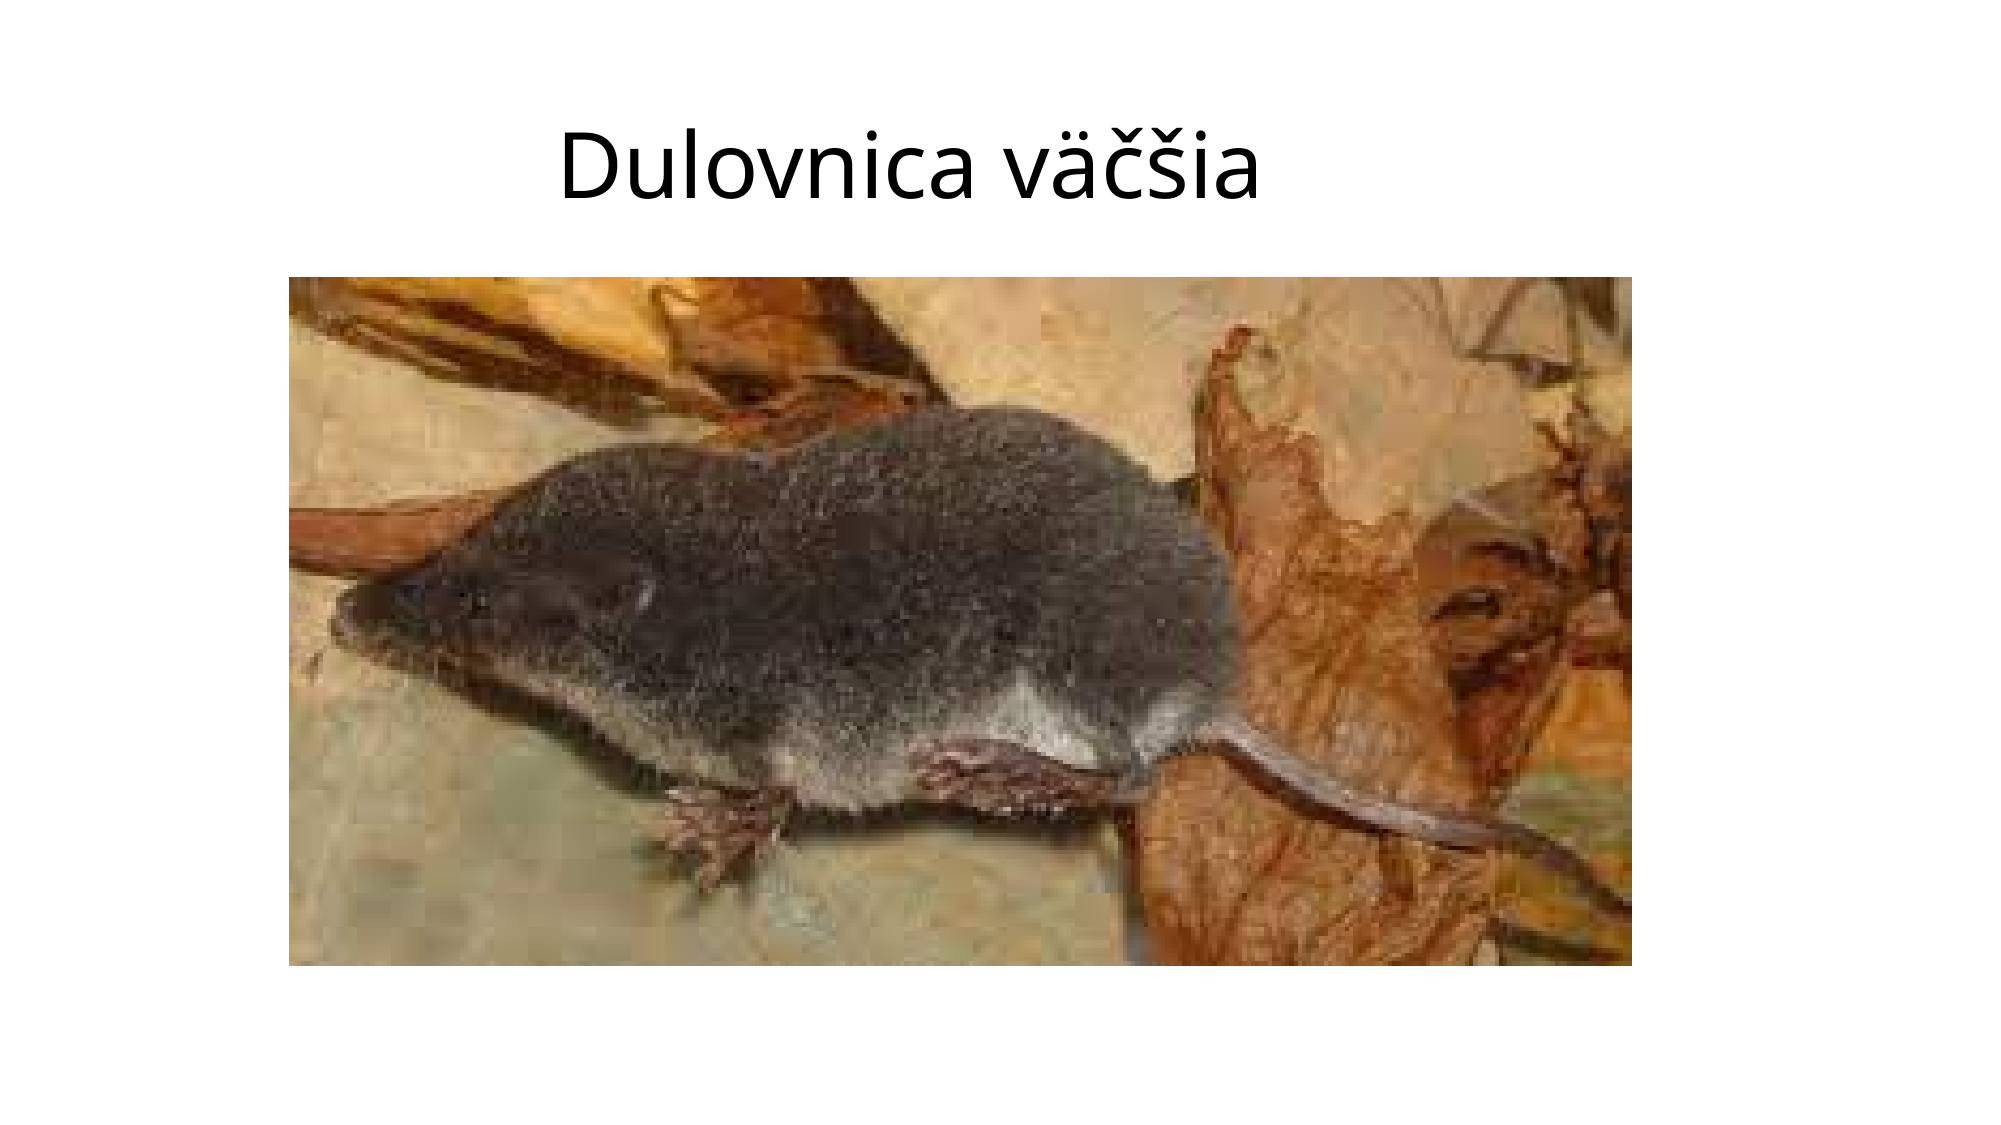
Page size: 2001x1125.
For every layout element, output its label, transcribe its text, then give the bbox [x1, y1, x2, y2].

picture [288, 277, 1632, 966]
title Dulovnica väčšia [137, 59, 1863, 278]
